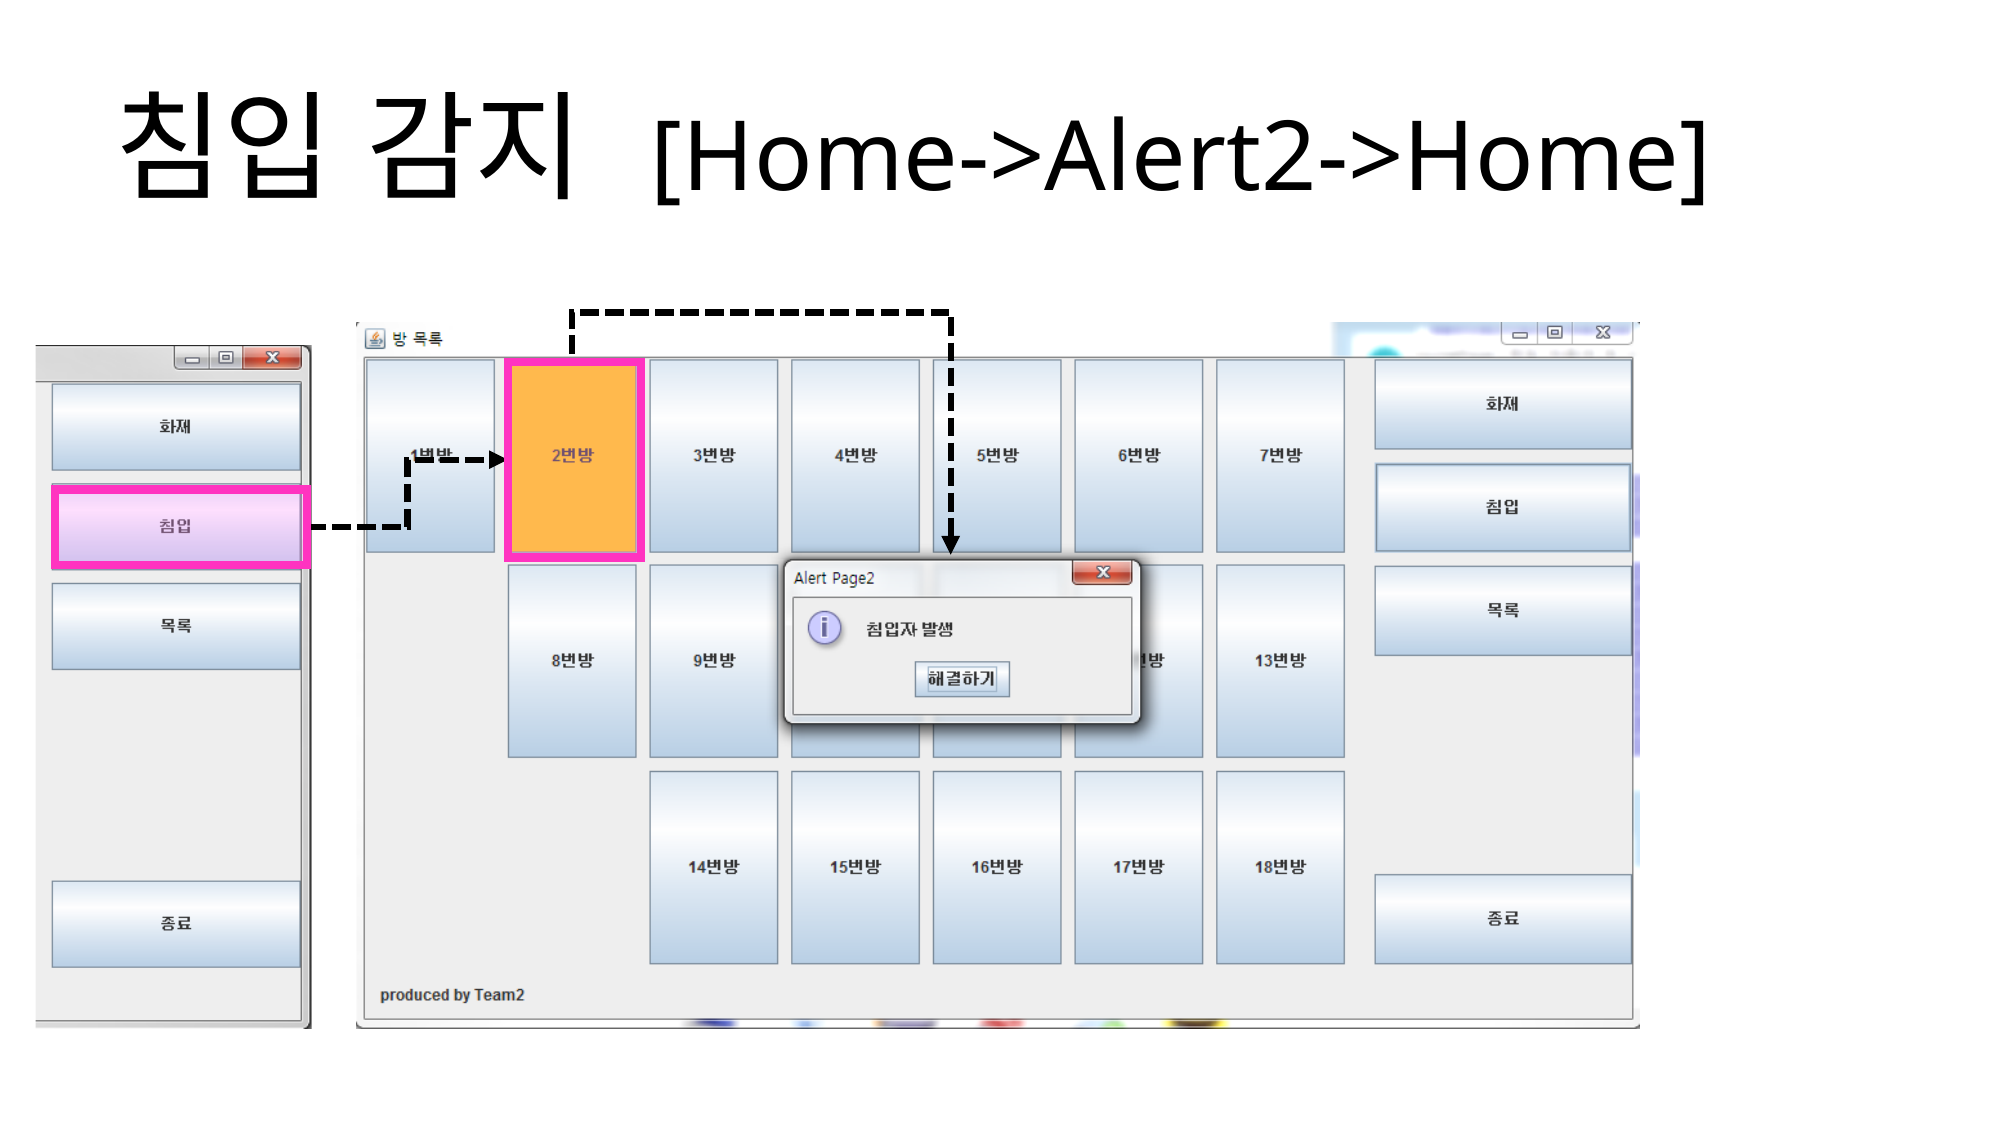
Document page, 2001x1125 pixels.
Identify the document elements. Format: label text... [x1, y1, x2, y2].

picture [35, 345, 312, 1029]
picture [356, 322, 1640, 1029]
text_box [307, 459, 508, 528]
title 침입 감지 [Home->Alert2->Home] [99, 45, 1901, 233]
